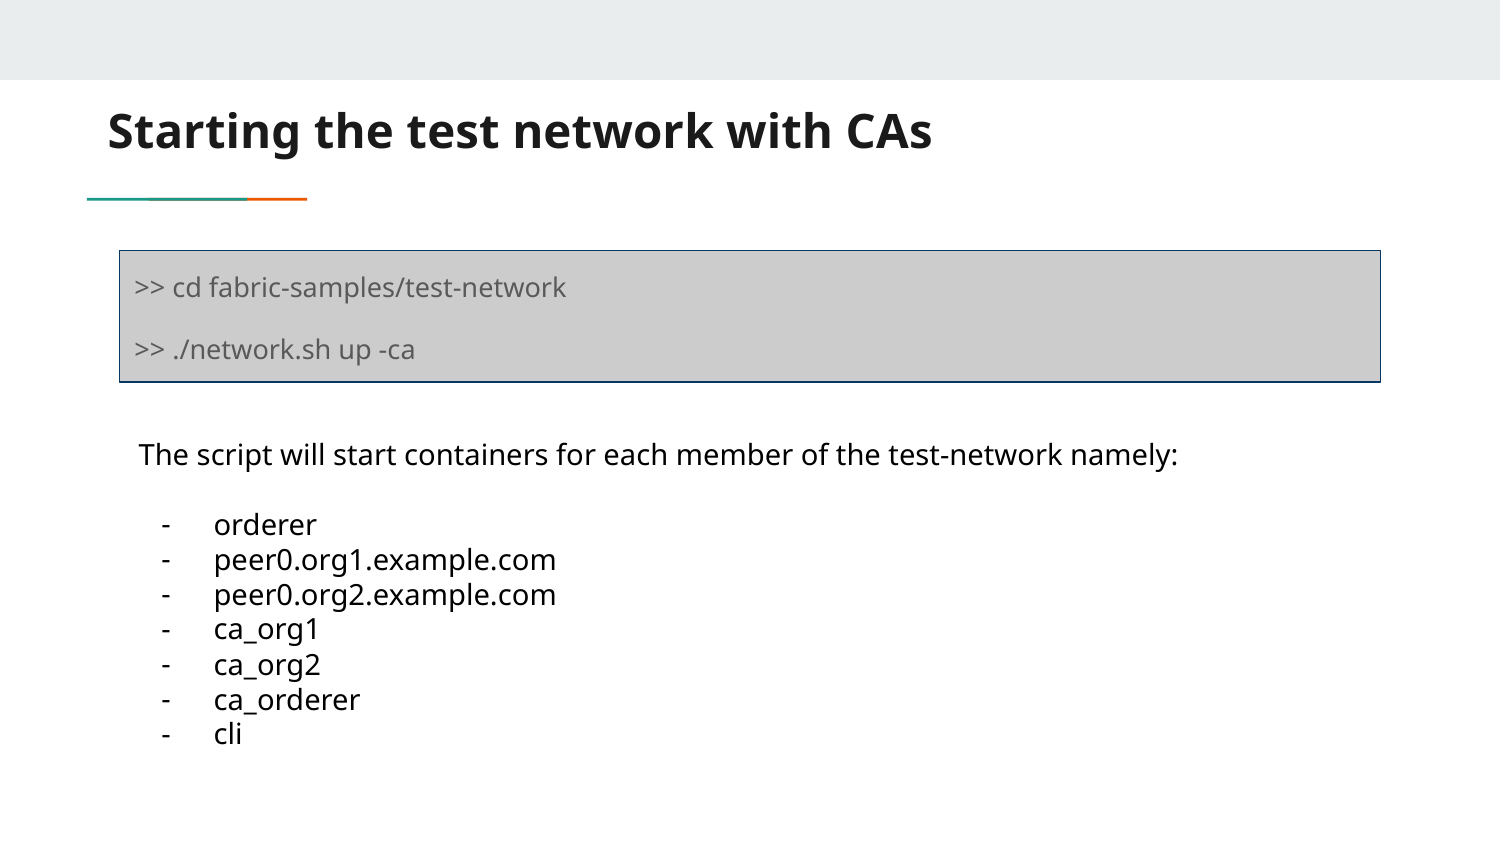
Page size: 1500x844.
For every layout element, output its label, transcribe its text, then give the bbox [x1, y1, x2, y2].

text_box The script will start containers for each member of the test-network namely: orderer peer0.org1.example.com peer0.org2.example.com ca_org1 ca_org2 ca_orderer cli [123, 421, 1500, 766]
title Starting the test network with CAs [92, 86, 1354, 175]
list >> cd fabric-samples/test-network >> ./network.sh up -ca [119, 250, 1381, 382]
